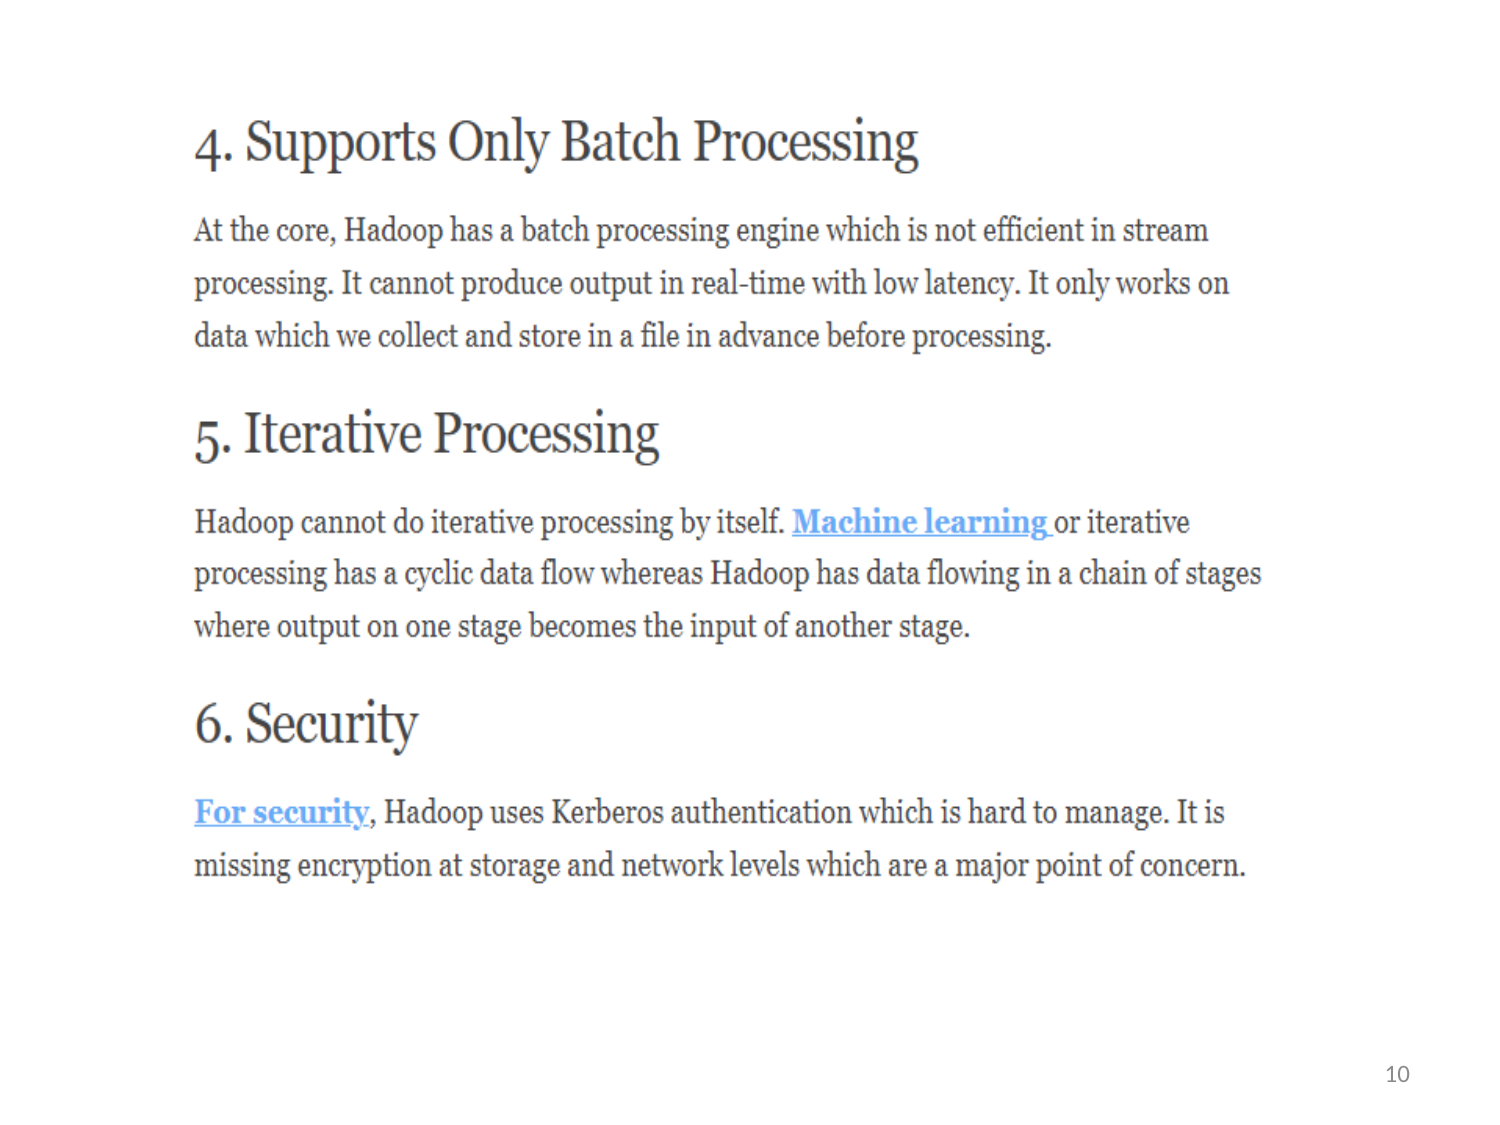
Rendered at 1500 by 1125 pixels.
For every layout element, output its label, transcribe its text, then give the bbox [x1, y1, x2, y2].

slide_number 10 [1074, 1042, 1425, 1103]
picture [160, 99, 1340, 911]
